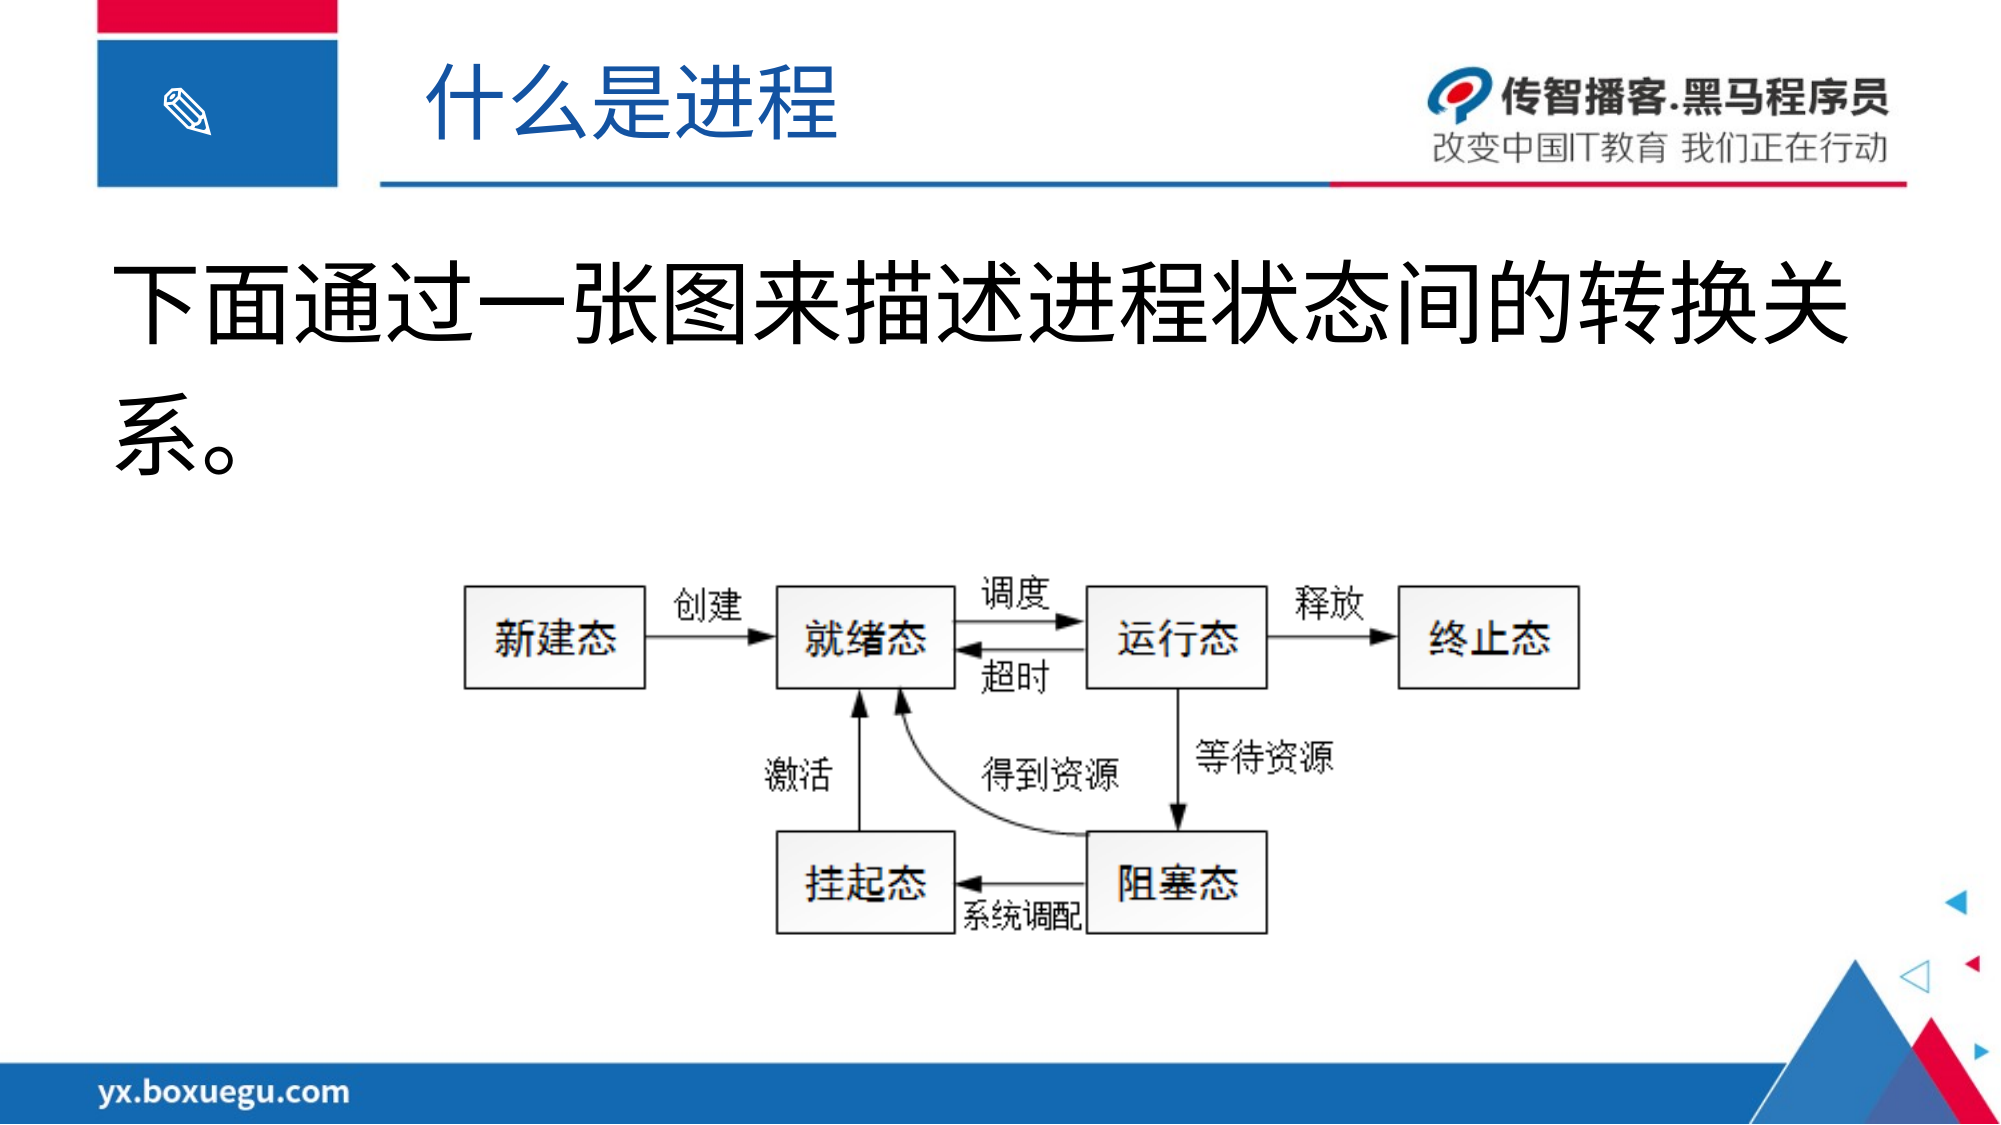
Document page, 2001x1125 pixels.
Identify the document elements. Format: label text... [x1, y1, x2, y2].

picture [0, 0, 2000, 1124]
text_box 下面通过一张图来描述进程状态间的转换关系。 [94, 216, 1938, 496]
text_box 什么是进程 [409, 43, 1292, 158]
